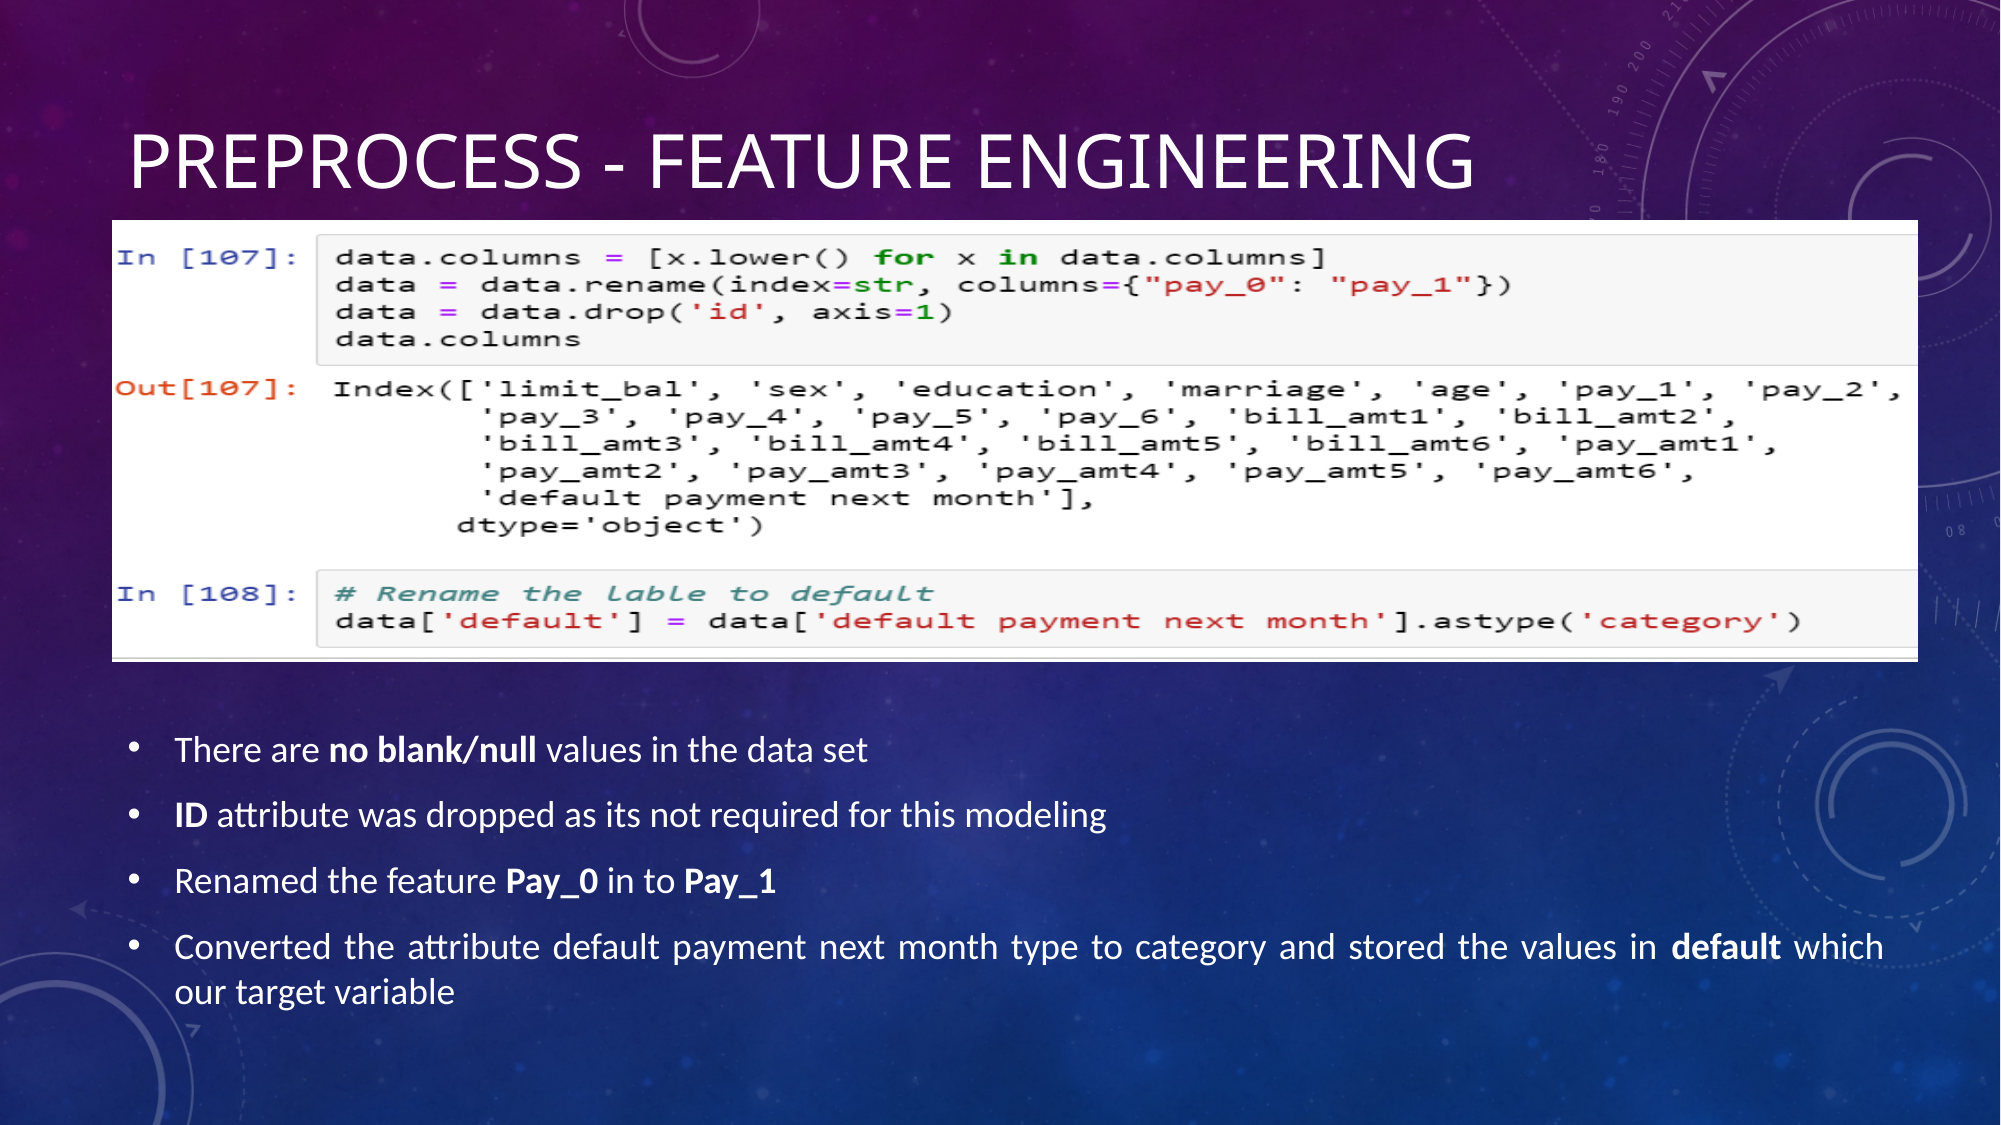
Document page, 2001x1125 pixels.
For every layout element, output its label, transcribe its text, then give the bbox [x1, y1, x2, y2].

title Preprocess - feature engineering [112, 96, 1775, 220]
list There are no blank/null values in the data set ID attribute was dropped as its not required for this modeling Renamed the feature Pay_0 in to Pay_1 Converted the attribute default payment next month type to category and stored the values in default which our target variable [112, 672, 1900, 1029]
picture [0, 0, 2001, 1125]
